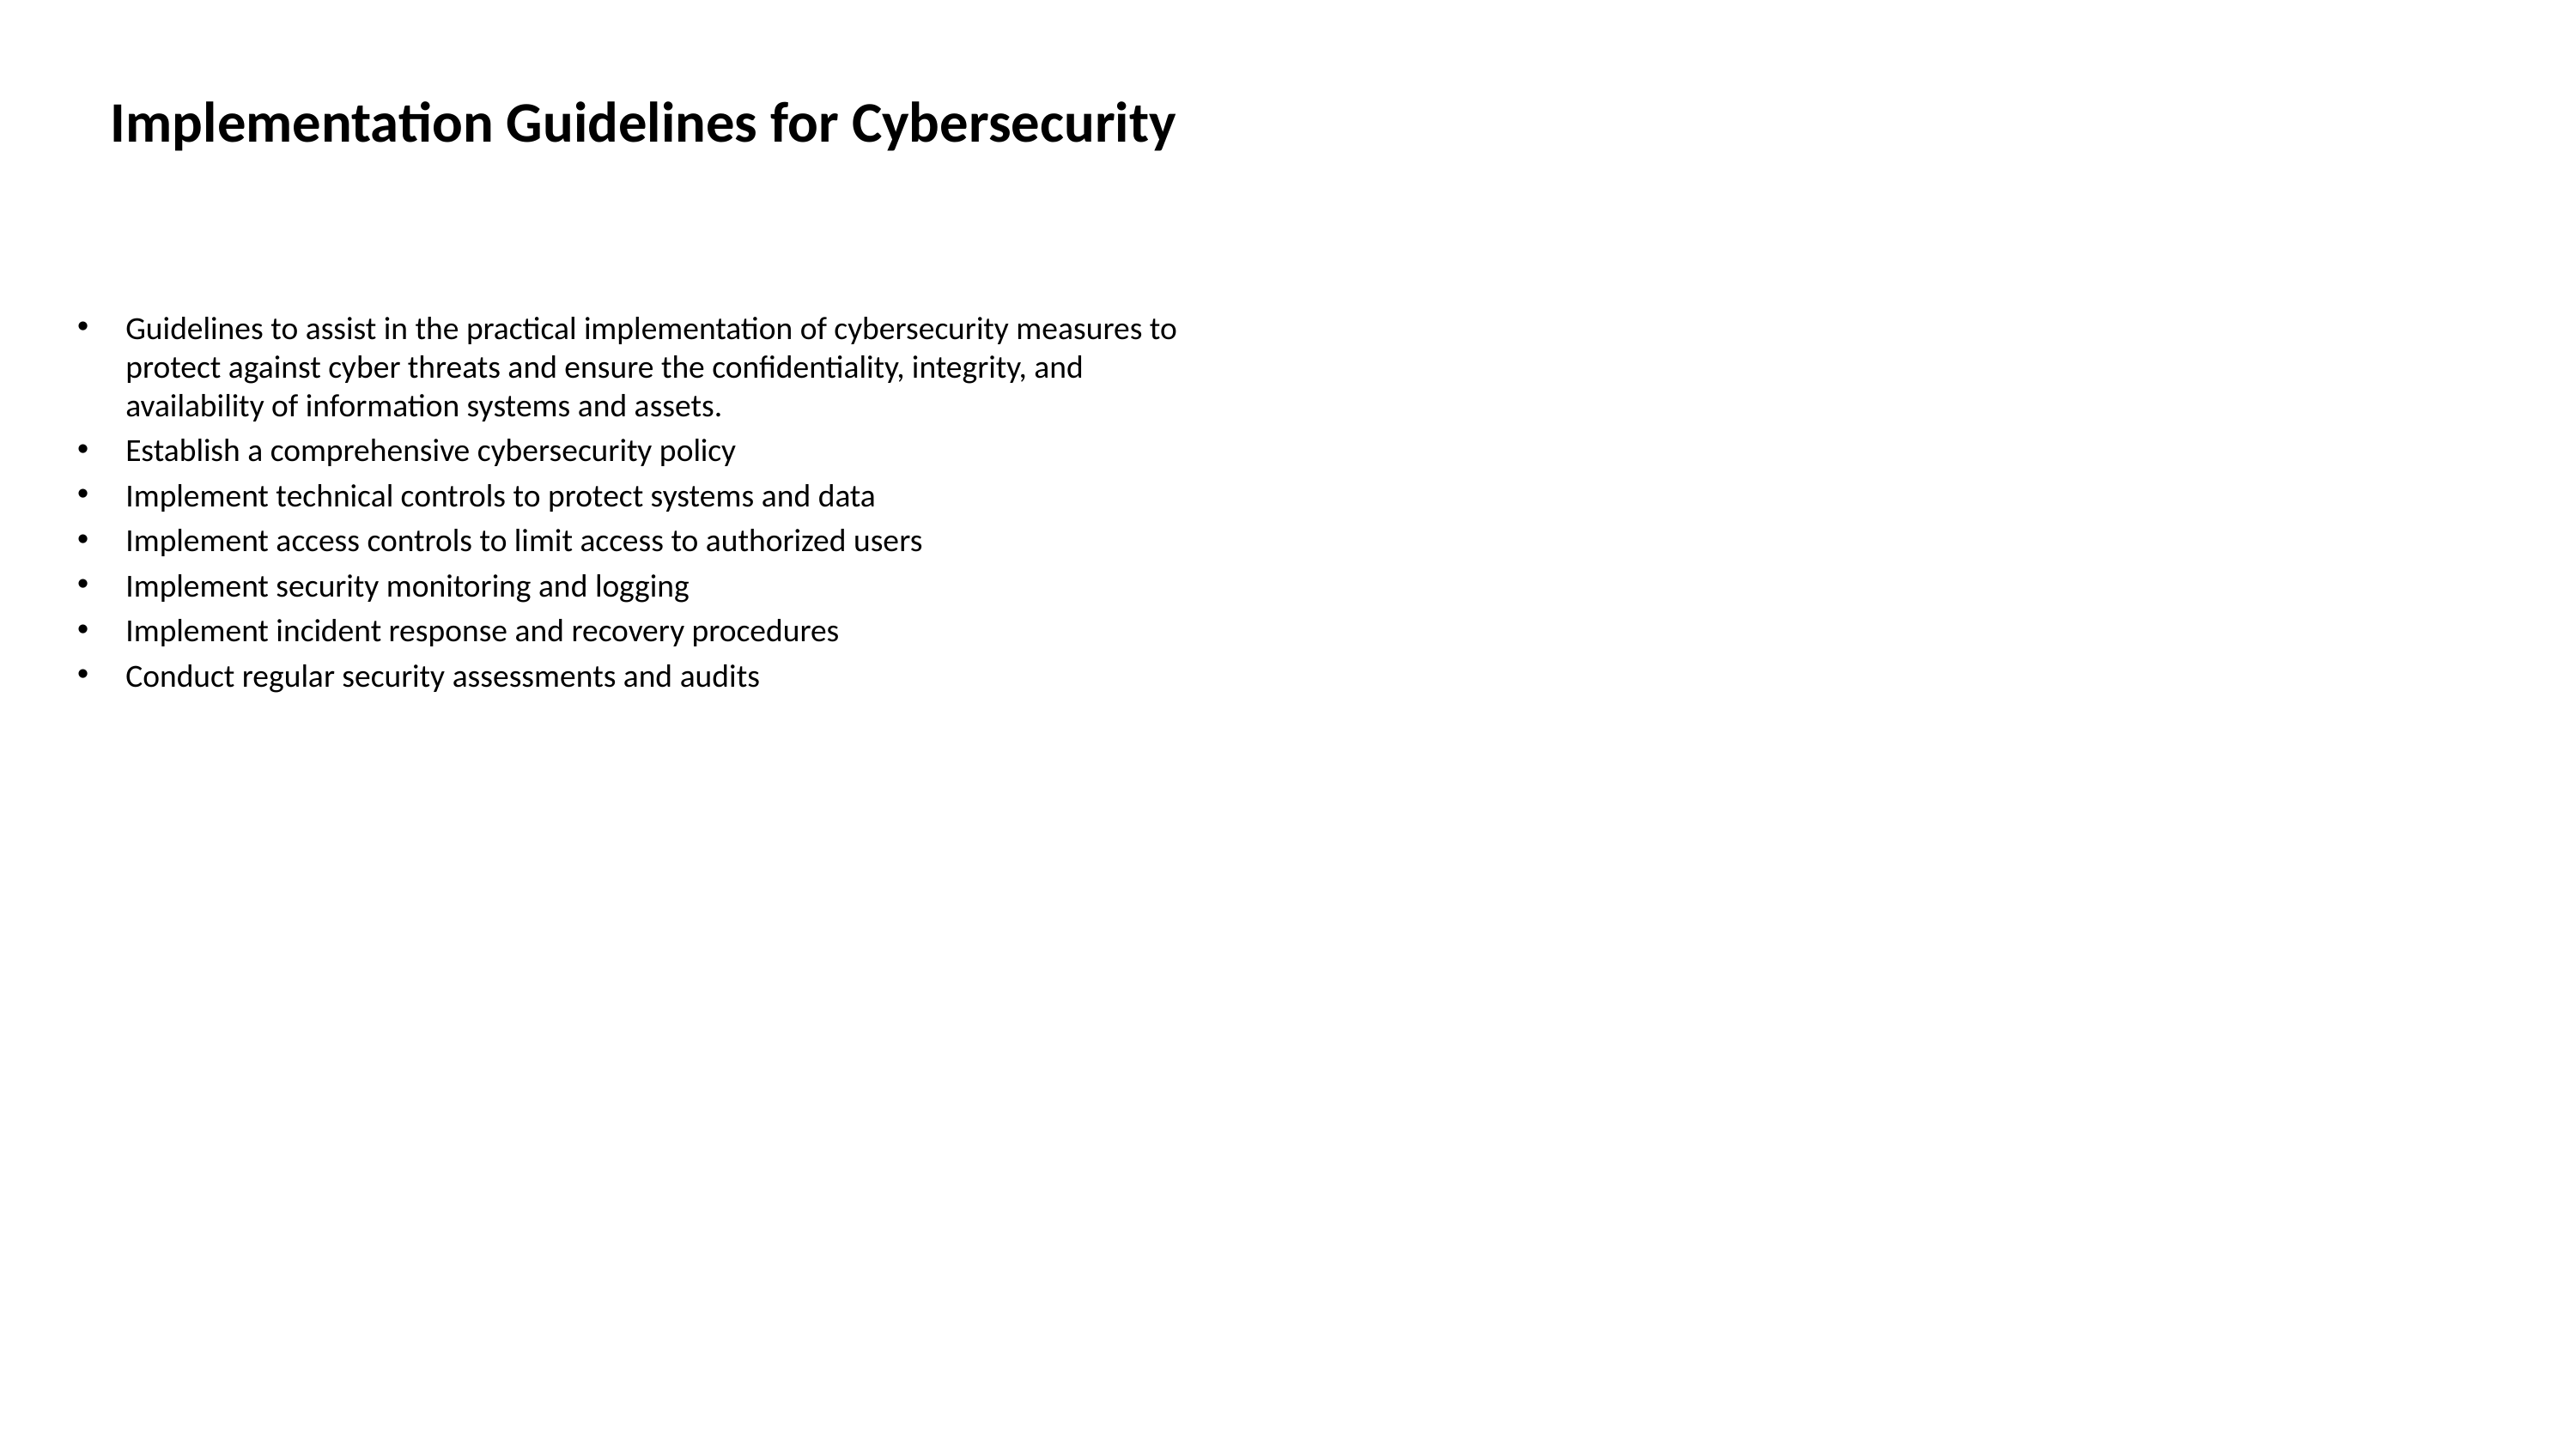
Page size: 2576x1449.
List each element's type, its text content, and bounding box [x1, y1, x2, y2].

title Implementation Guidelines for Cybersecurity [64, 39, 1224, 200]
list Guidelines to assist in the practical implementation of cybersecurity measures to protect against cyber threats and ensure the confidentiality, integrity, and availability of information systems and assets. Establish a comprehensive cybersecurity policy Implement technical controls to protect systems and data Implement access controls to limit access to authorized users Implement security monitoring and logging Implement incident response and recovery procedures Conduct regular security assessments and audits [64, 225, 1224, 863]
